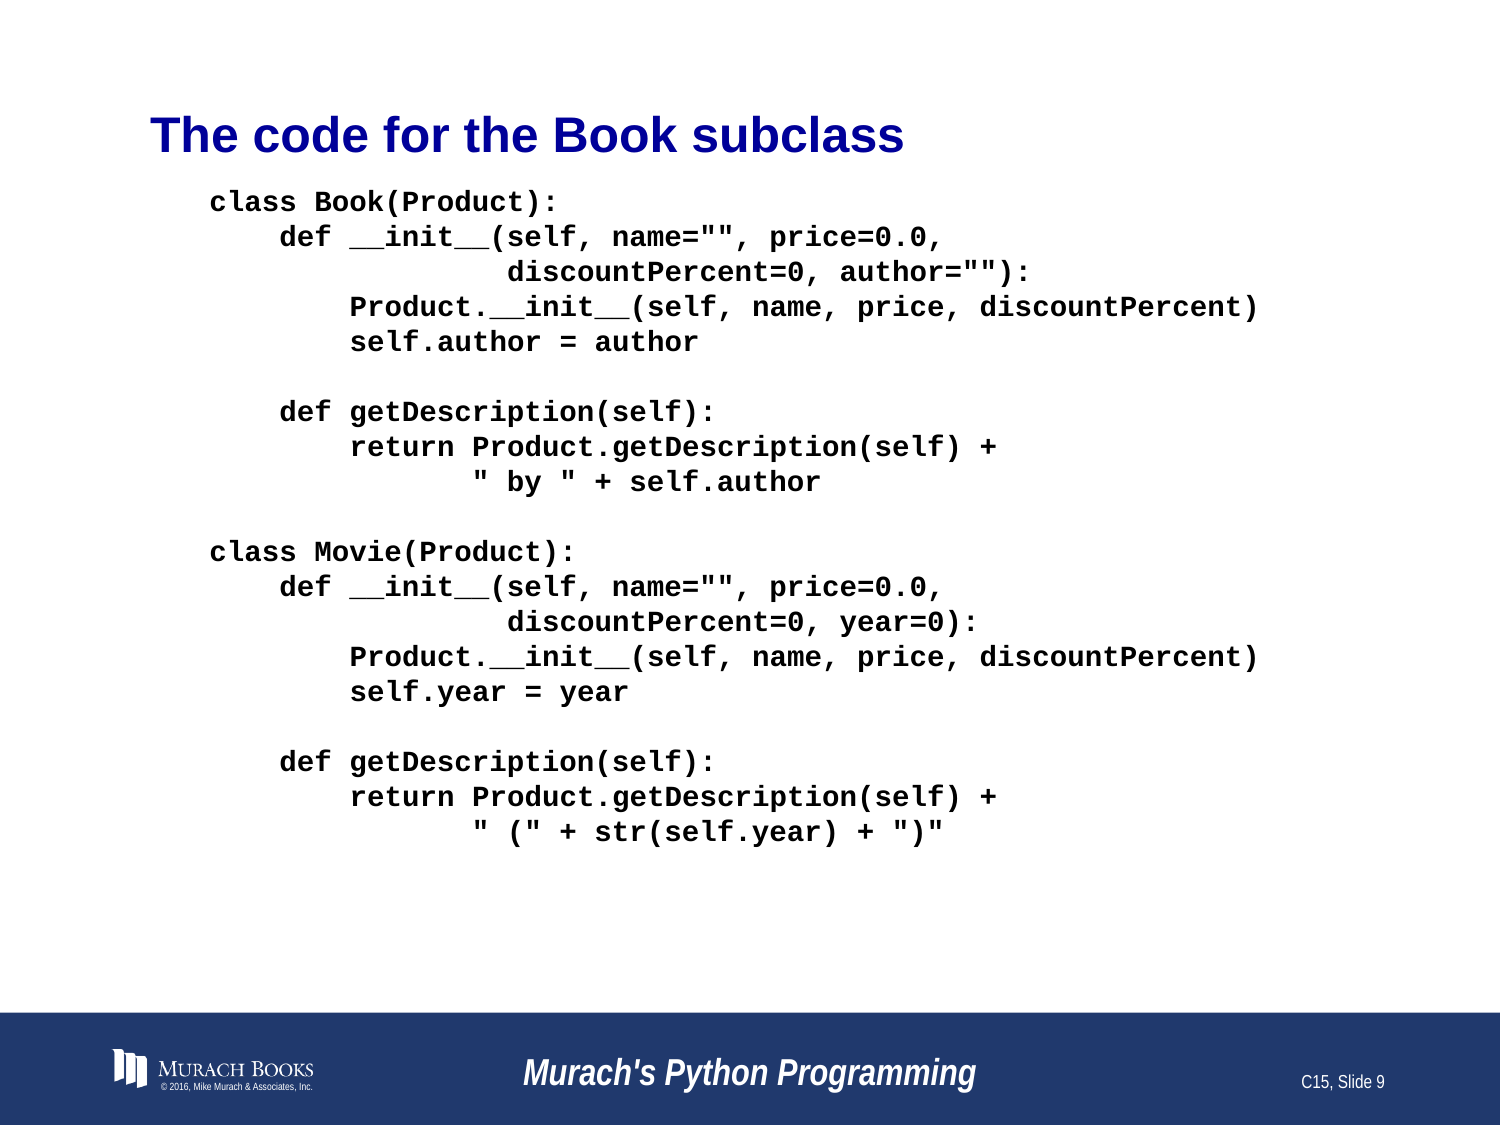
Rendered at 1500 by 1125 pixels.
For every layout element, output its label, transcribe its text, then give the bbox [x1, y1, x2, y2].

list class Book(Product): def __init__(self, name="", price=0.0, discountPercent=0, author=""): Product.__init__(self, name, price, discountPercent) self.author = author def getDescription(self): return Product.getDescription(self) + " by " + self.author class Movie(Product): def __init__(self, name="", price=0.0, discountPercent=0, year=0): Product.__init__(self, name, price, discountPercent) self.year = year def getDescription(self): return Product.getDescription(self) + " (" + str(self.year) + ")" [137, 174, 1350, 975]
slide_number Murach's Python Programming [463, 1025, 1050, 1100]
title The code for the Book subclass [150, 102, 1350, 164]
slide_number C15, Slide 9 [1087, 1025, 1400, 1100]
footer © 2016, Mike Murach & Associates, Inc. [12, 1025, 463, 1100]
